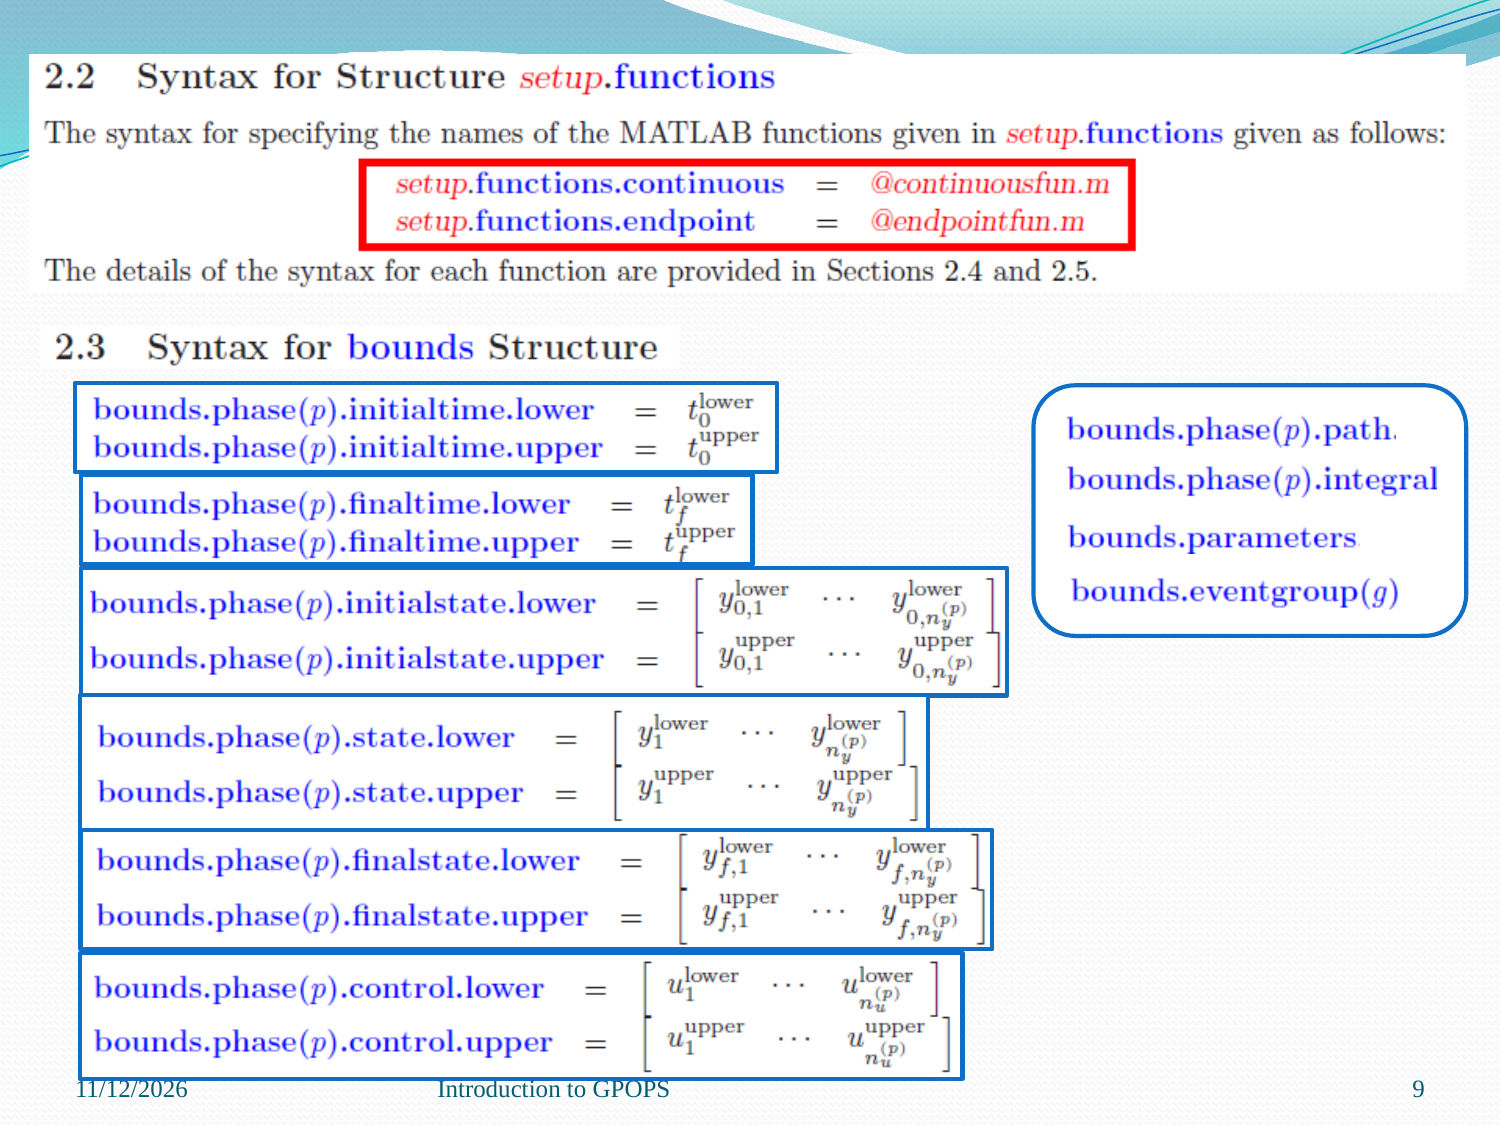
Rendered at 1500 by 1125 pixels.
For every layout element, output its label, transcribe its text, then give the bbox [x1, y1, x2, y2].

picture [81, 697, 927, 829]
picture [82, 476, 751, 563]
footer Introduction to GPOPS [437, 1042, 988, 1103]
picture [82, 569, 1006, 694]
picture [76, 385, 776, 470]
picture [82, 831, 991, 948]
picture [81, 954, 961, 1077]
picture [41, 325, 679, 369]
picture [29, 54, 1466, 293]
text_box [1033, 385, 1467, 637]
slide_number 9 [1299, 1042, 1425, 1103]
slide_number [75, 1079, 425, 1103]
